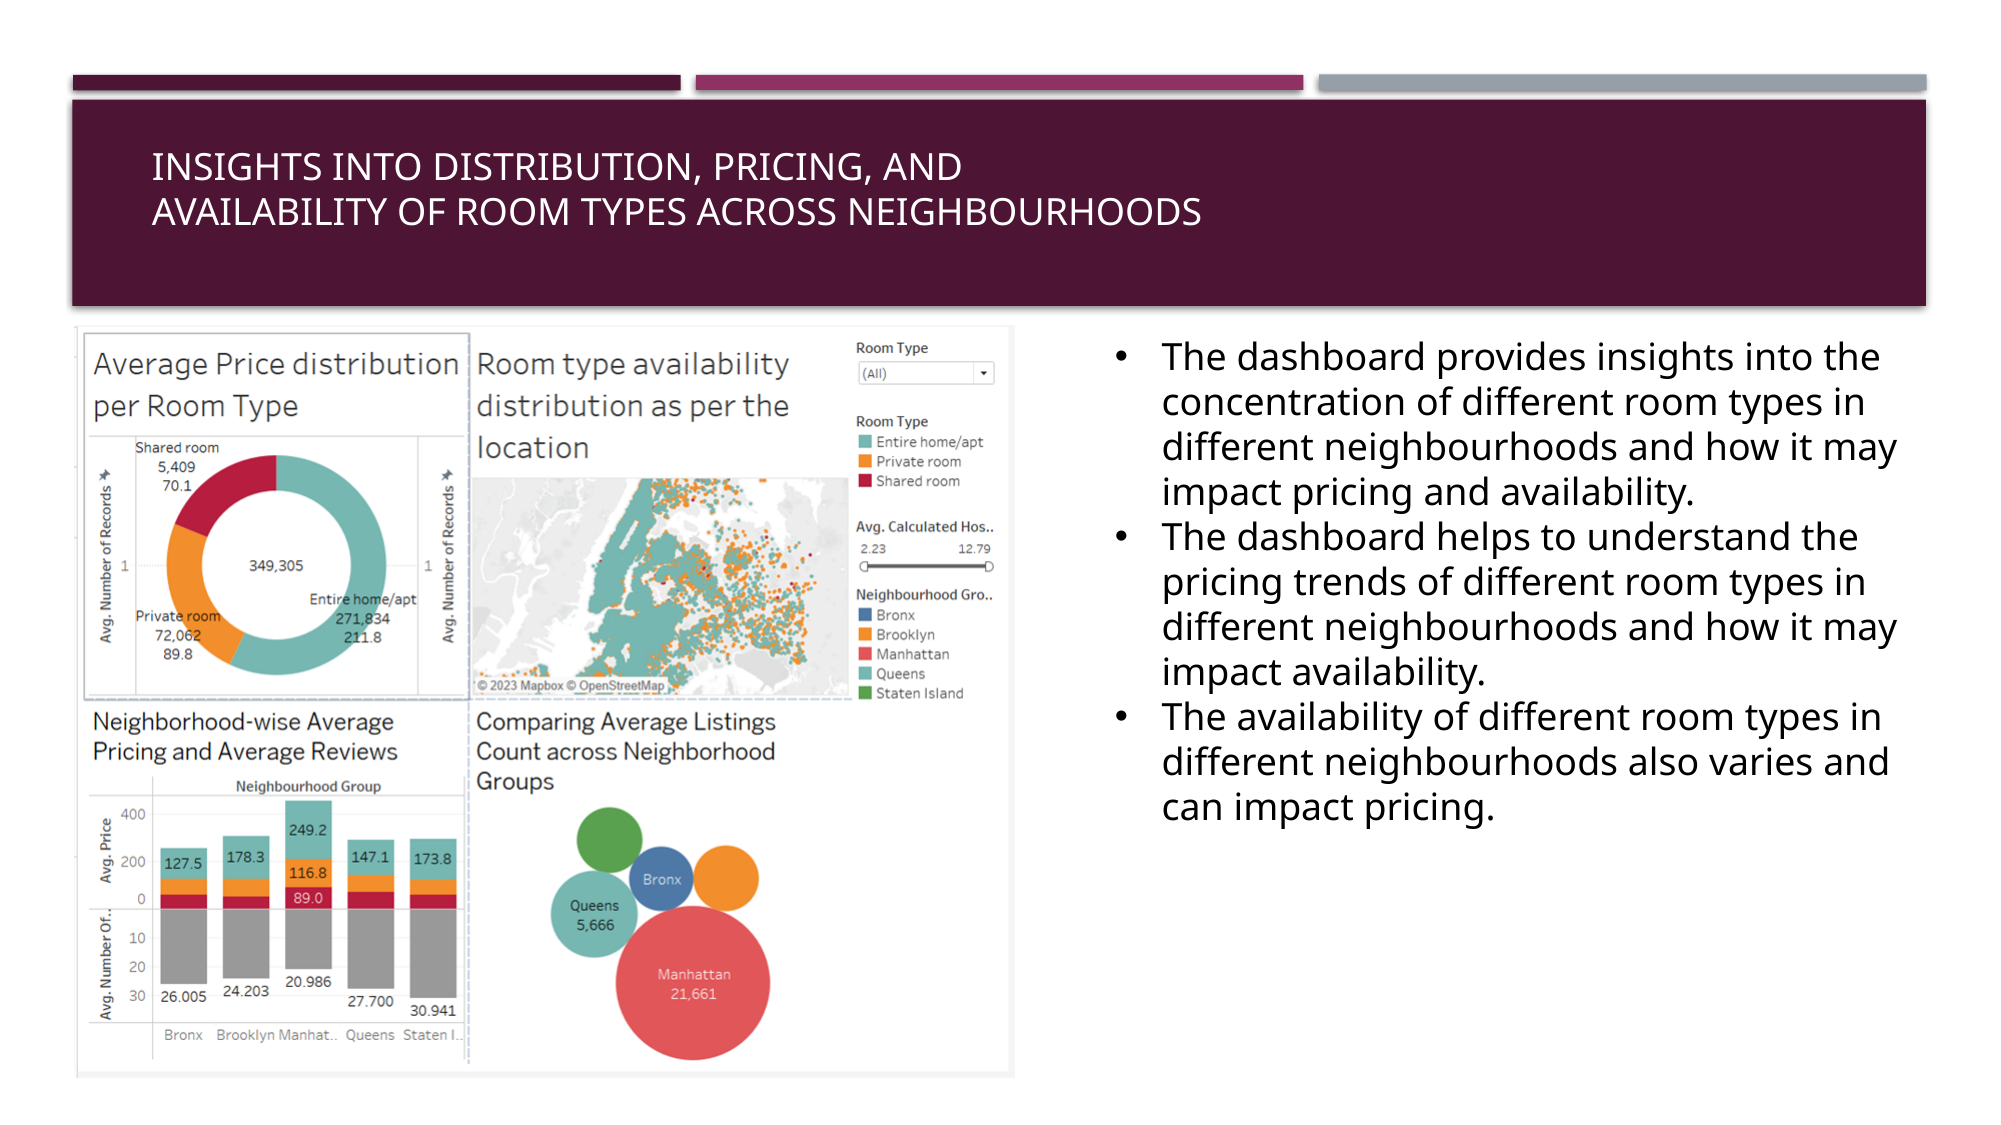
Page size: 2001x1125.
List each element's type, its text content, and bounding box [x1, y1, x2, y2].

title Insights into Distribution, Pricing, and Availability of Room Types across Neighbourhoods [136, 123, 1947, 286]
picture [73, 325, 1015, 1079]
text_box The dashboard provides insights into the concentration of different room types in different neighbourhoods and how it may impact pricing and availability. The dashboard helps to understand the pricing trends of different room types in different neighbourhoods and how it may impact availability. The availability of different room types in different neighbourhoods also varies and can impact pricing. [1100, 325, 1920, 836]
